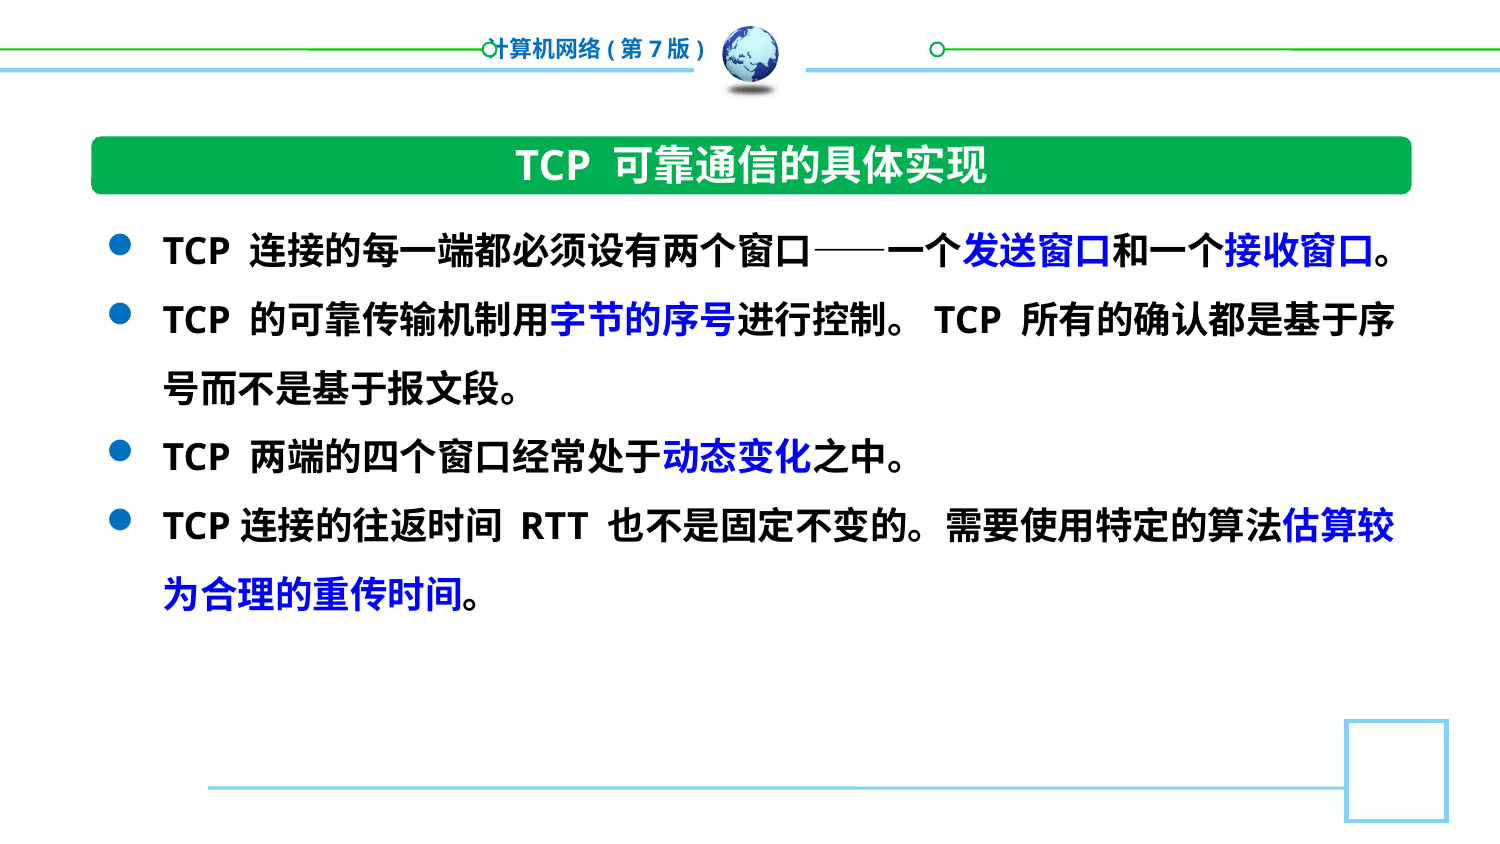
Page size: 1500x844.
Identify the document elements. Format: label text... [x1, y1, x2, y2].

text_box [1003, 136, 1412, 195]
text_box TCP 可靠通信的具体实现 [500, 130, 1003, 195]
text_box [91, 136, 500, 195]
picture [720, 24, 780, 100]
text_box TCP 连接的每一端都必须设有两个窗口——一个发送窗口和一个接收窗口。 TCP 的可靠传输机制用字节的序号进行控制。TCP 所有的确认都是基于序号而不是基于报文段。 TCP 两端的四个窗口经常处于动态变化之中。 TCP连接的往返时间 RTT 也不是固定不变的。需要使用特定的算法估算较为合理的重传时间。 [91, 195, 1434, 624]
